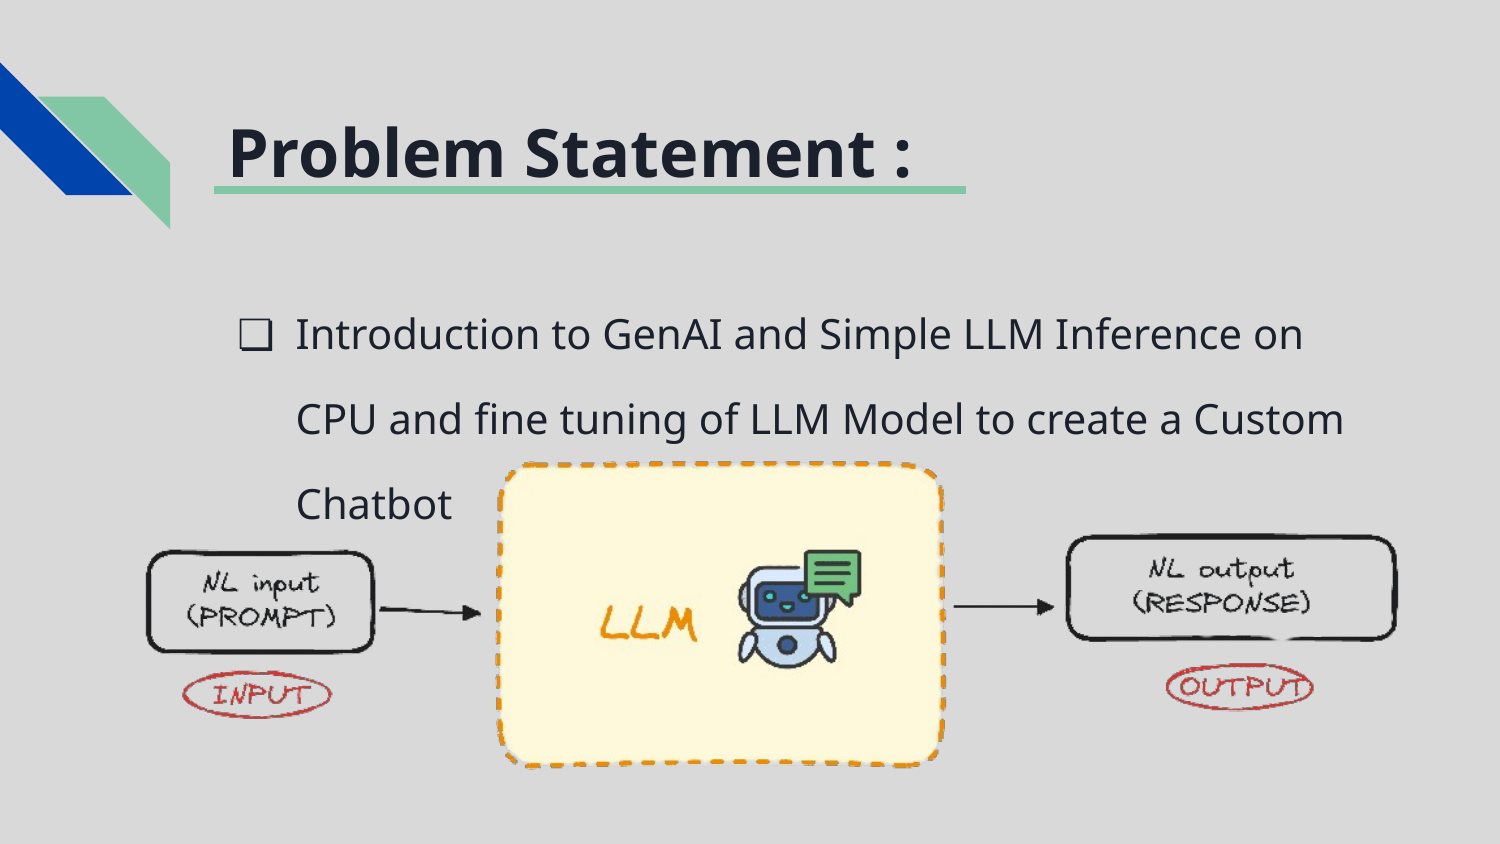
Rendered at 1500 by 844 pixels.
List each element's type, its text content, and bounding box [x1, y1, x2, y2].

title Problem Statement : [212, 91, 1368, 242]
picture [137, 454, 1407, 777]
text_box [212, 185, 968, 196]
list Introduction to GenAI and Simple LLM Inference on CPU and fine tuning of LLM Model to create a Custom Chatbot [205, 260, 1361, 453]
